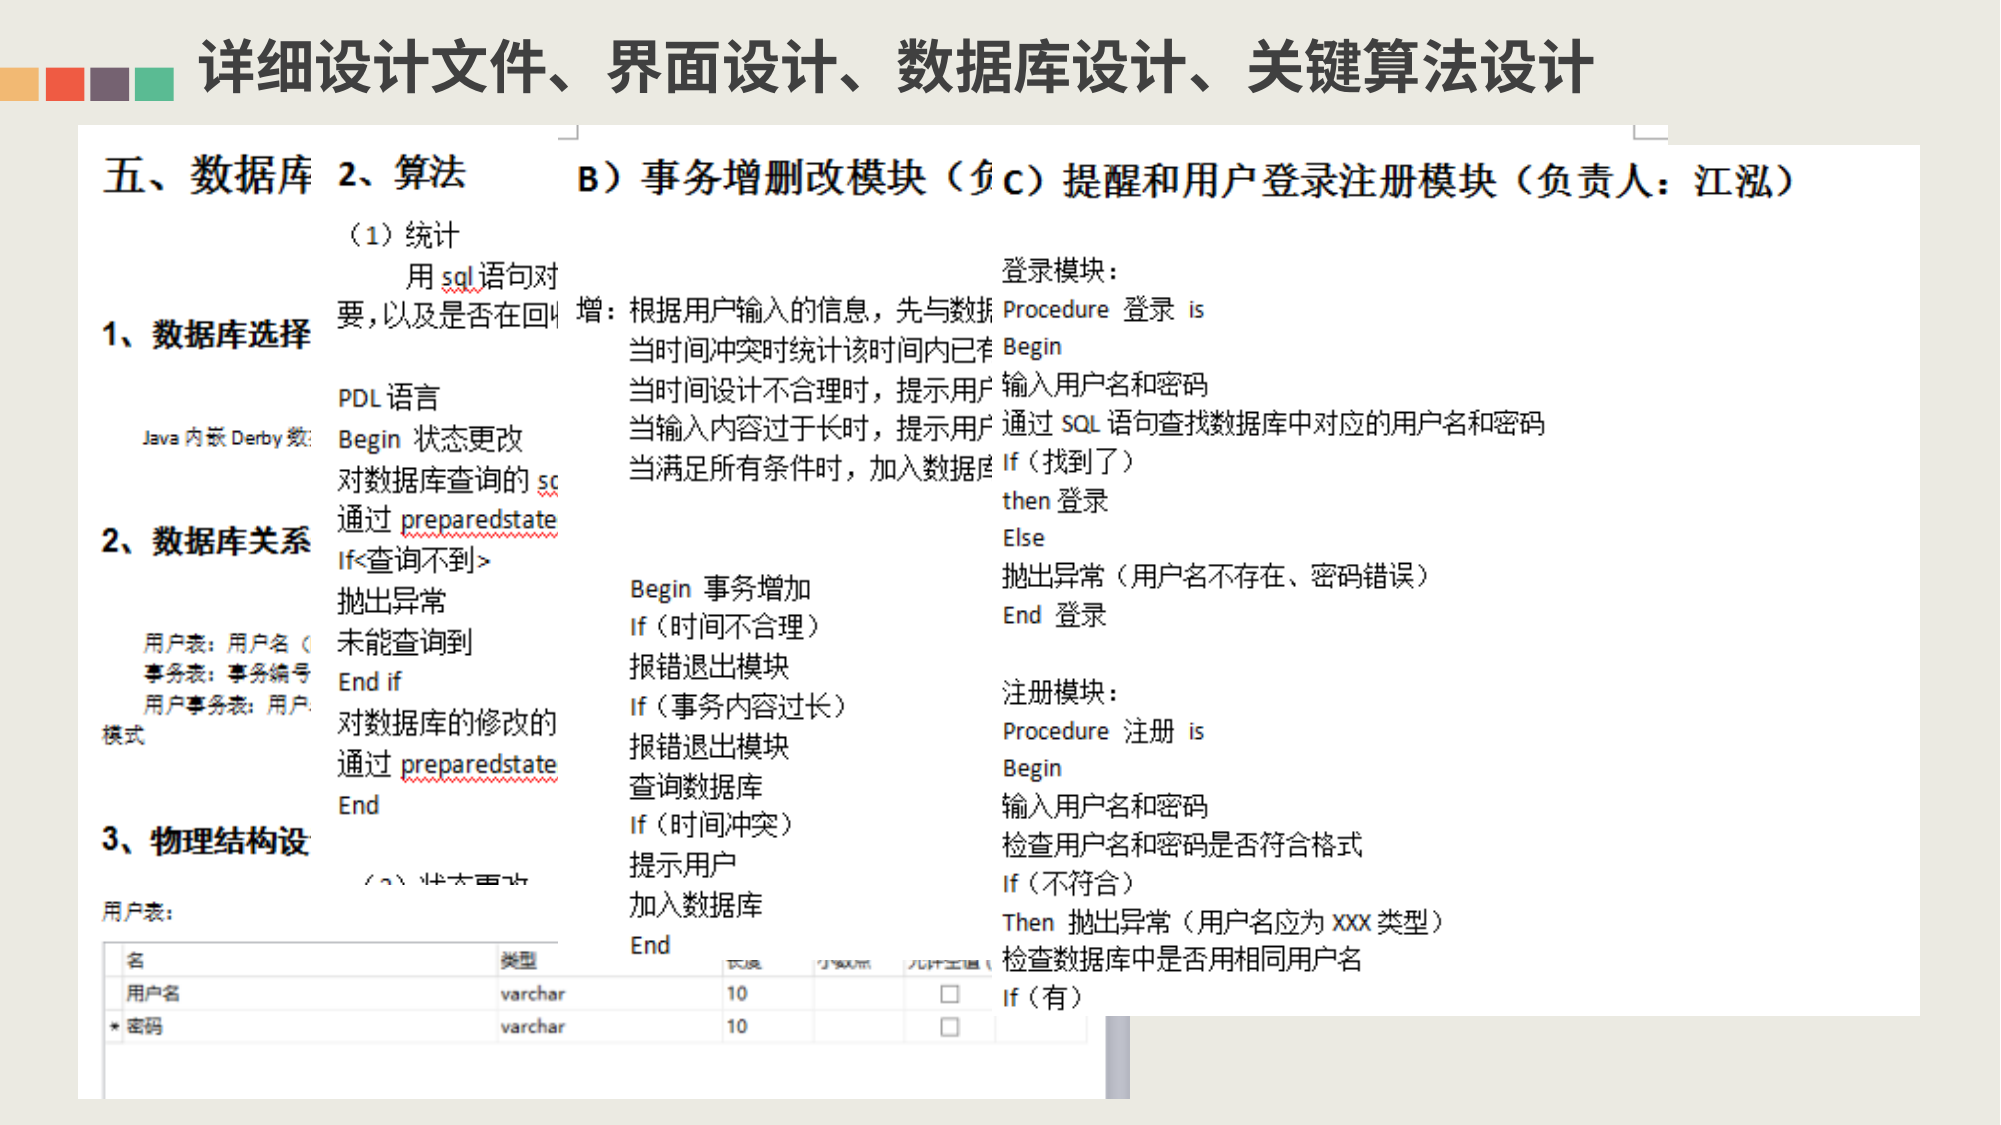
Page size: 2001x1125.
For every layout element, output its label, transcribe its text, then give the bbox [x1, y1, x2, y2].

text_box 详细设计文件、界面设计、数据库设计、关键算法设计 [183, 23, 1757, 108]
picture [78, 124, 1920, 1099]
